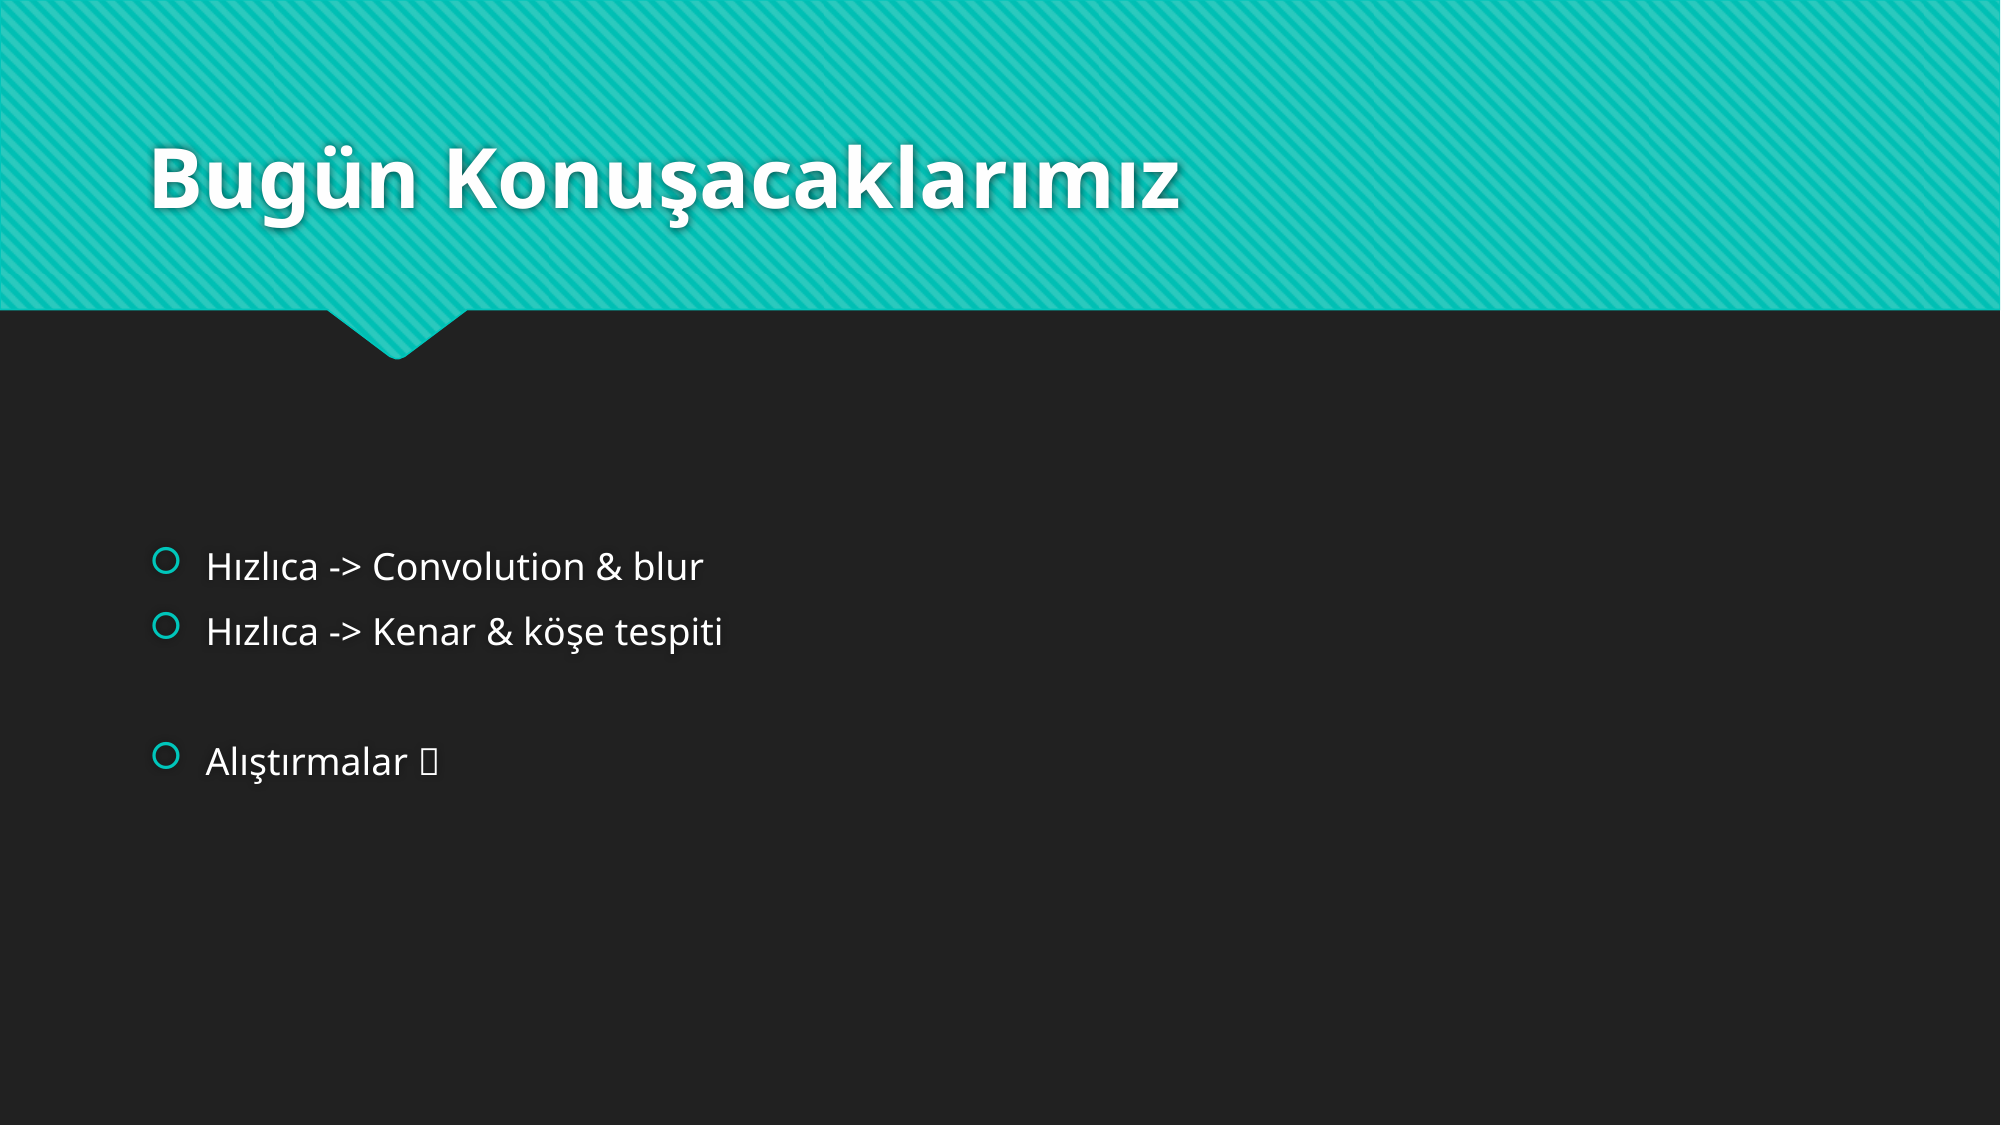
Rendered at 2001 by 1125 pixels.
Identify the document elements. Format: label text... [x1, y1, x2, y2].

title Bugün Konuşacaklarımız [132, 73, 1868, 233]
list Hızlıca -> Convolution & blur Hızlıca -> Kenar & köşe tespiti Alıştırmalar  [134, 364, 1866, 962]
